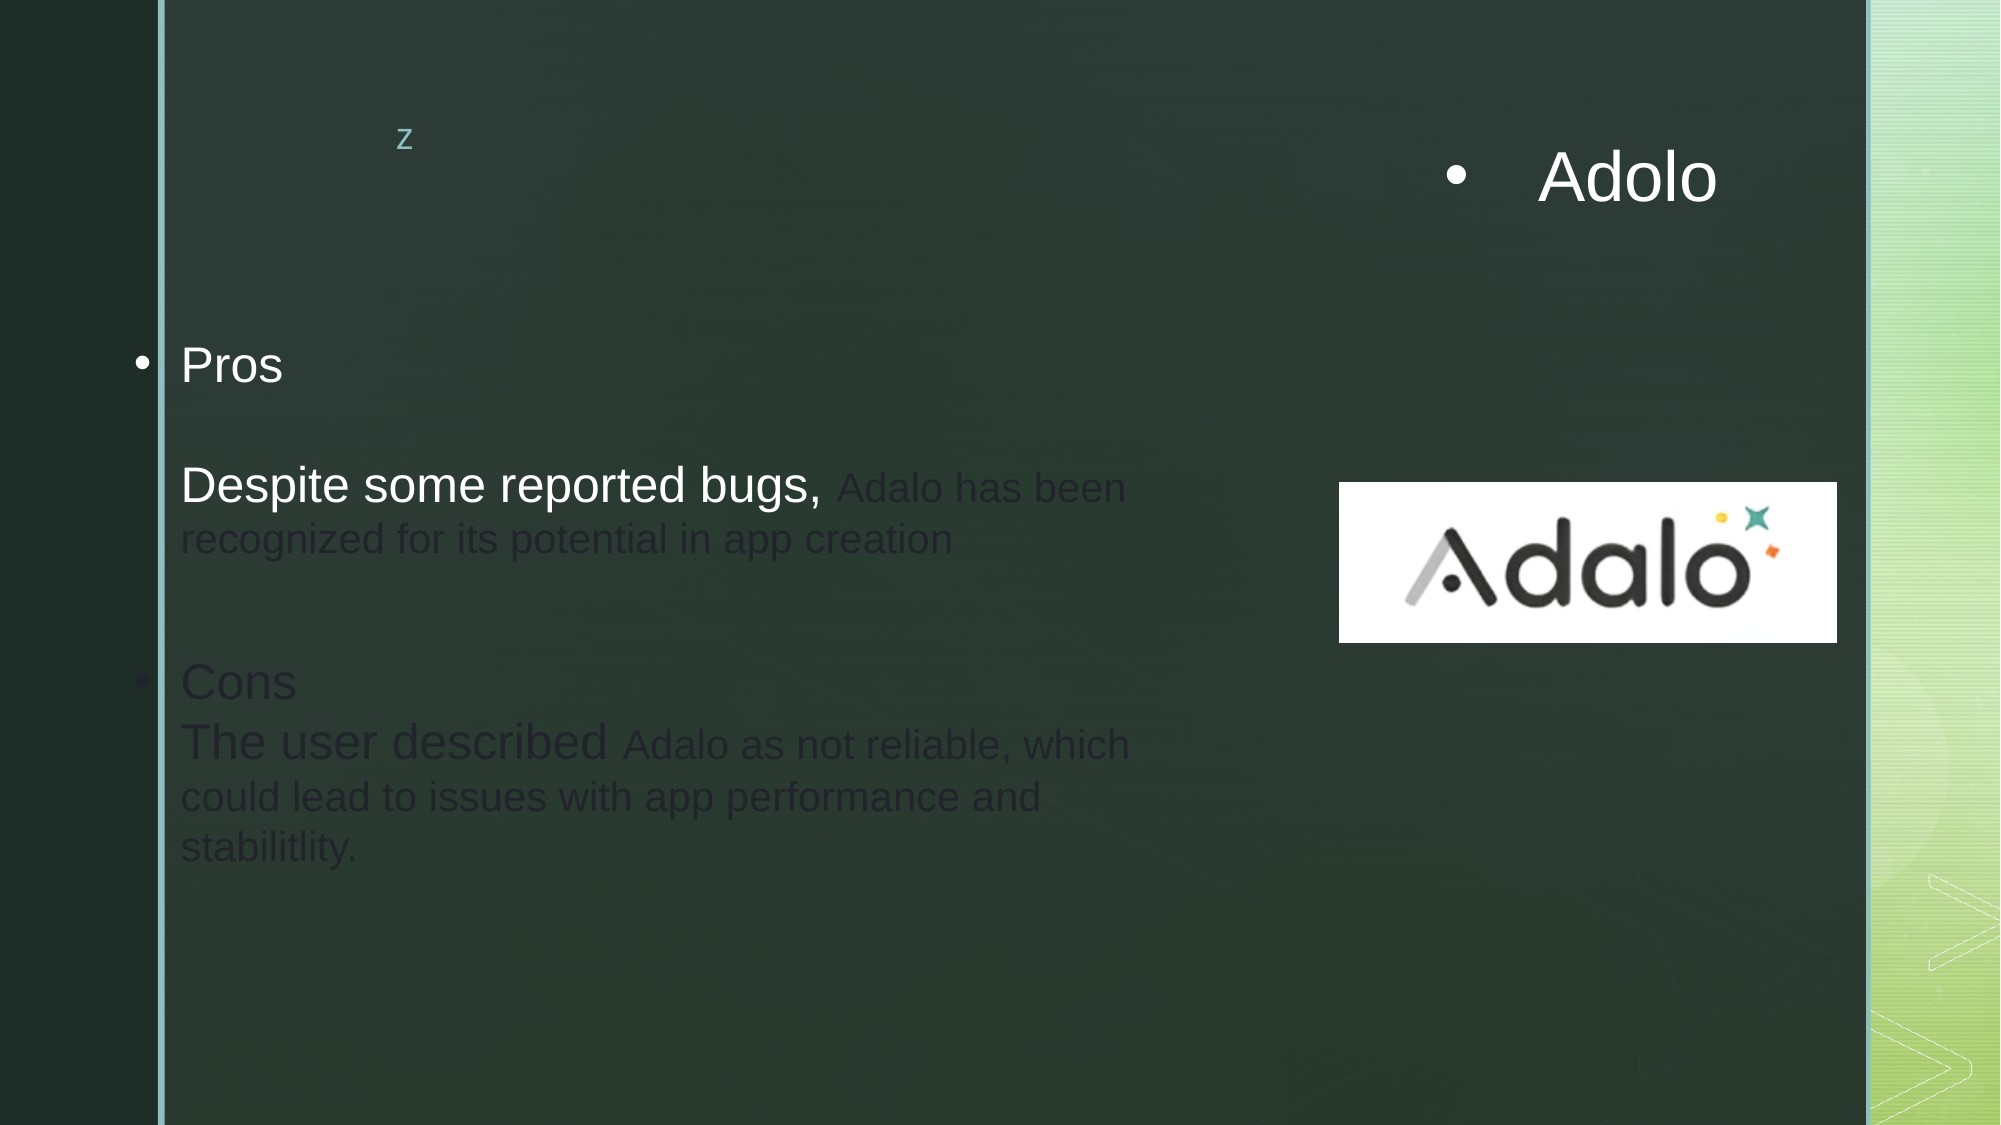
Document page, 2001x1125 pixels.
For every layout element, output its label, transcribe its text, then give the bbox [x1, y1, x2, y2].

title Adolo [428, 132, 1734, 310]
picture [1871, 0, 2001, 1125]
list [1339, 482, 1837, 643]
text_box Pros Despite some reported bugs, Adalo has been recognized for its potential in app creation Cons The user described Adalo as not reliable, which could lead to issues with app performance and stabilitlity. [118, 324, 1197, 915]
